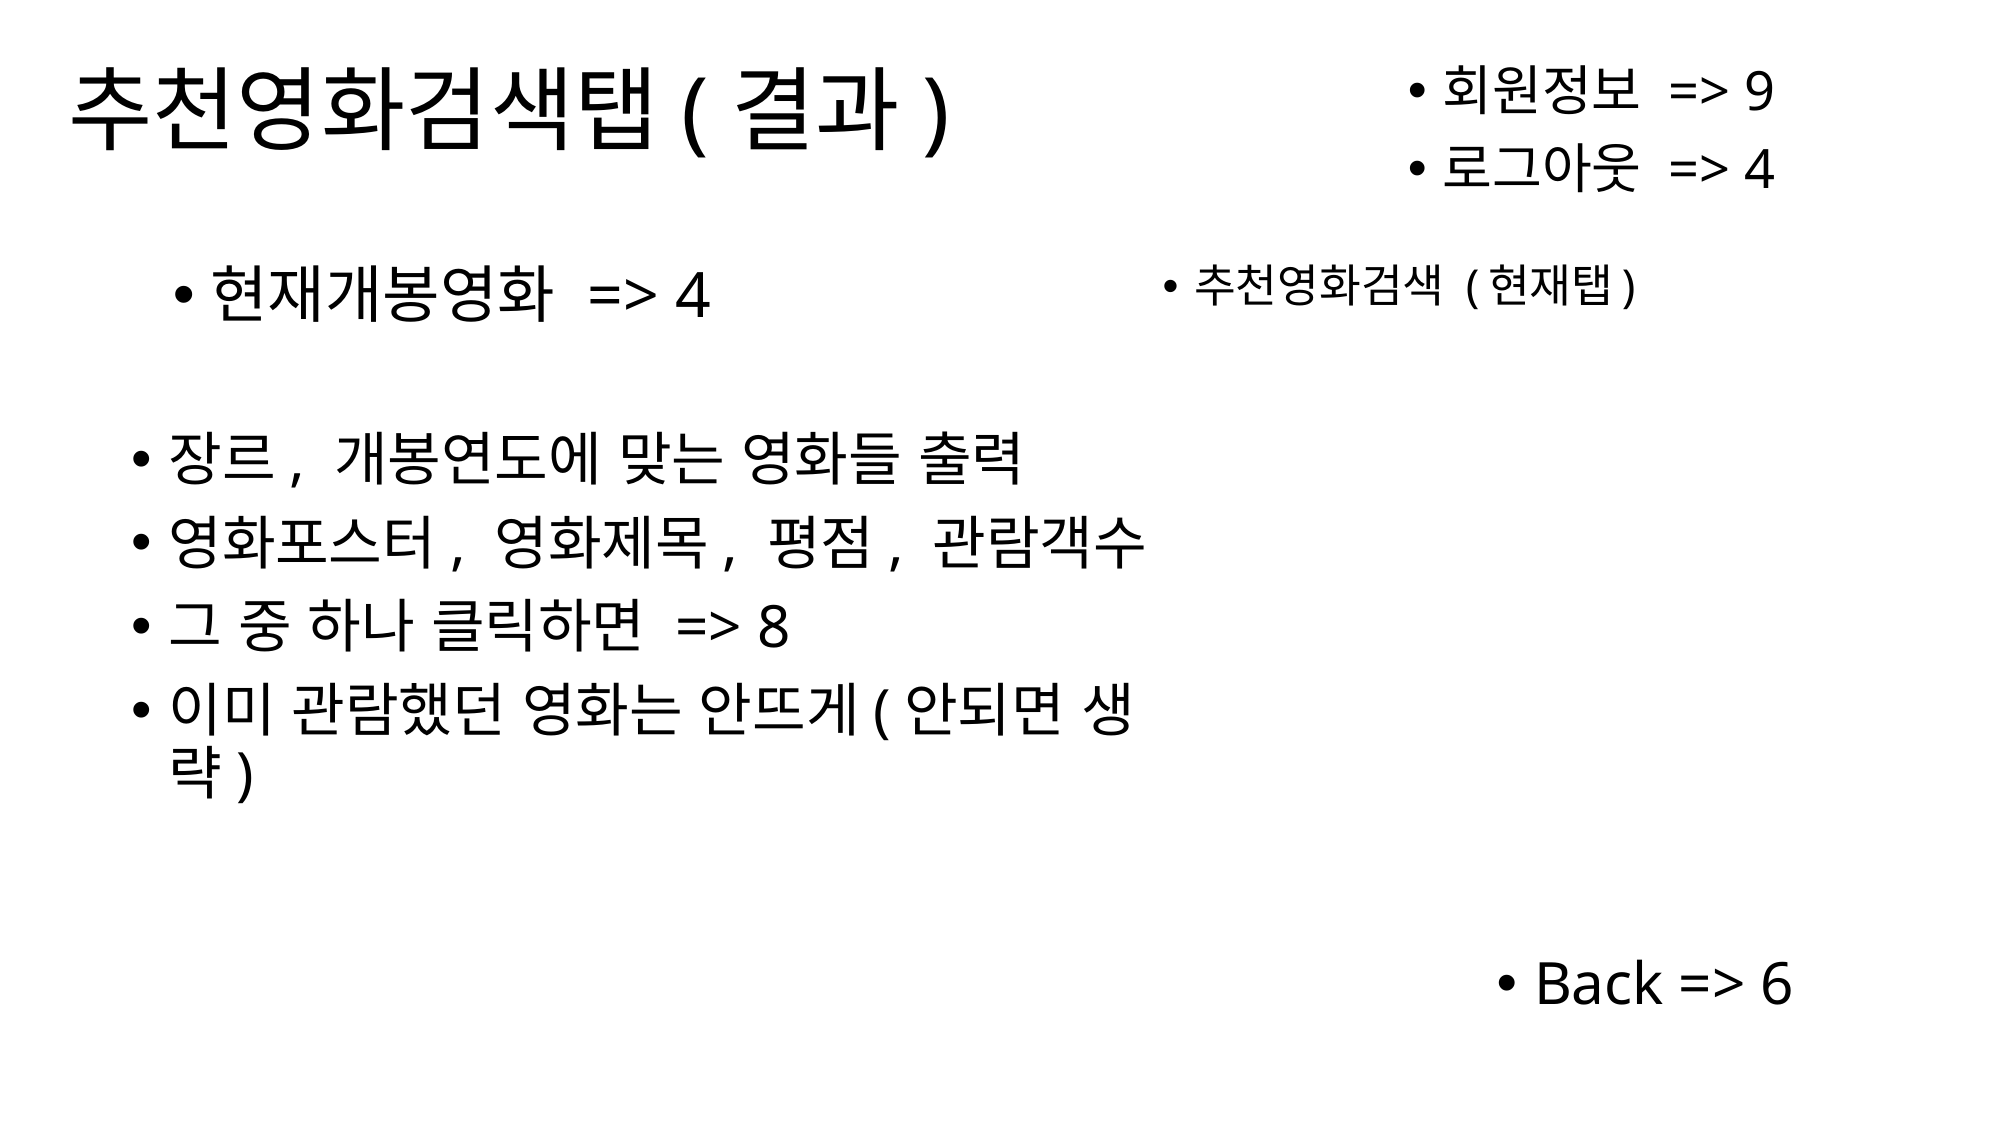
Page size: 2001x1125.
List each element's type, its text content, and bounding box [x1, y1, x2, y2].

text_box 현재개봉영화 => 4 [157, 256, 790, 349]
text_box 회원정보 => 9 로그아웃 => 4 [1392, 56, 1924, 209]
text_box 추천영화검색 (현재탭) [1147, 256, 1742, 349]
text_box Back => 6 [1481, 946, 1905, 1099]
text_box 장르, 개봉연도에 맞는 영화들 출력 영화포스터, 영화제목, 평점, 관람객수 그 중 하나 클릭하면 => 8 이미 관람했던 영화는 안뜨게(안되면 생략) [116, 422, 1208, 980]
title 추천영화검색탭(결과) [53, 5, 1779, 224]
